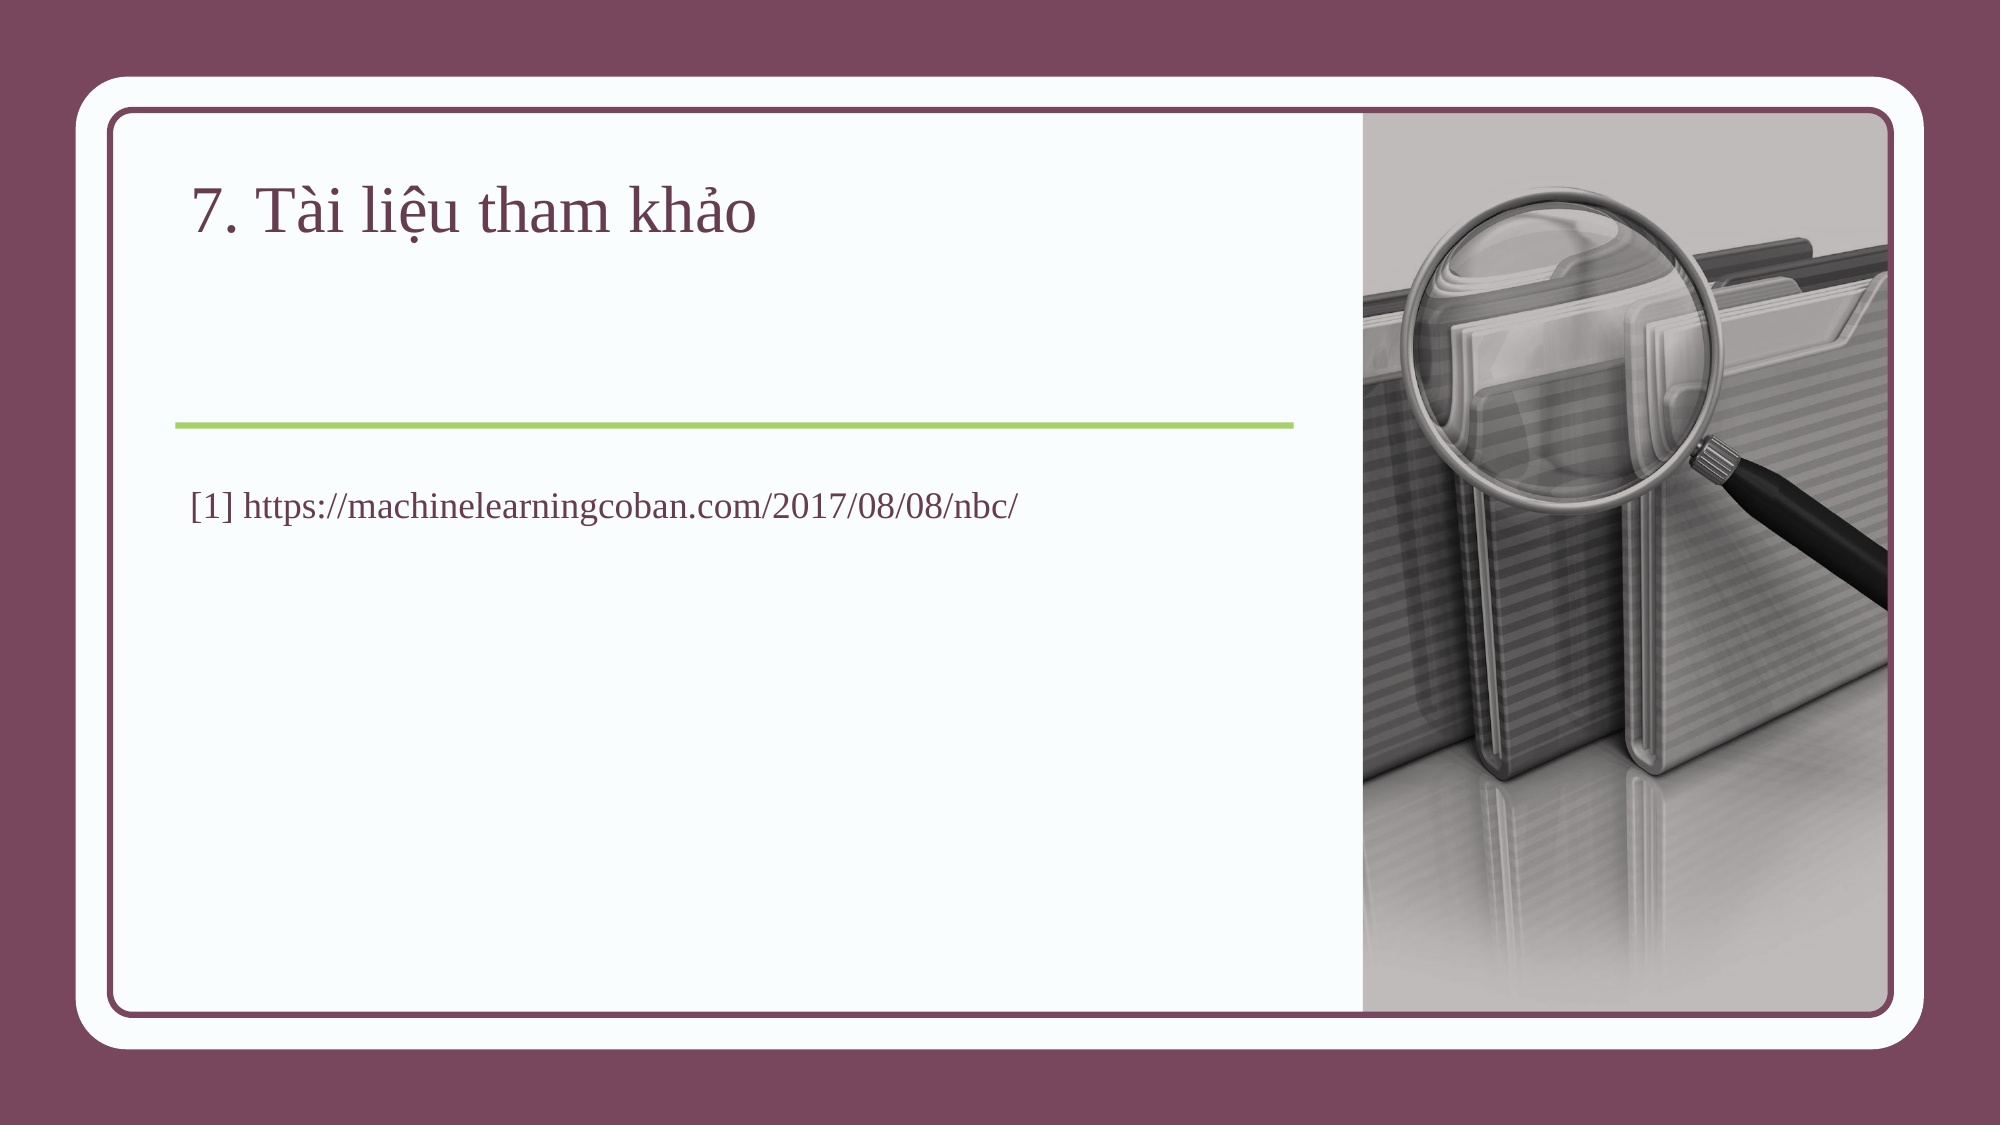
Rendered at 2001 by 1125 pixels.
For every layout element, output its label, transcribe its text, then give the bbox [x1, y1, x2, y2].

text_box [73, 75, 1925, 1052]
text_box 7. Tài liệu tham khảo [175, 161, 1294, 418]
text_box [107, 107, 1870, 1017]
picture [1362, 109, 1891, 1016]
text_box [1] https://machinelearningcoban.com/2017/08/08/nbc/ [175, 468, 1294, 985]
text_box [0, 0, 2000, 1125]
